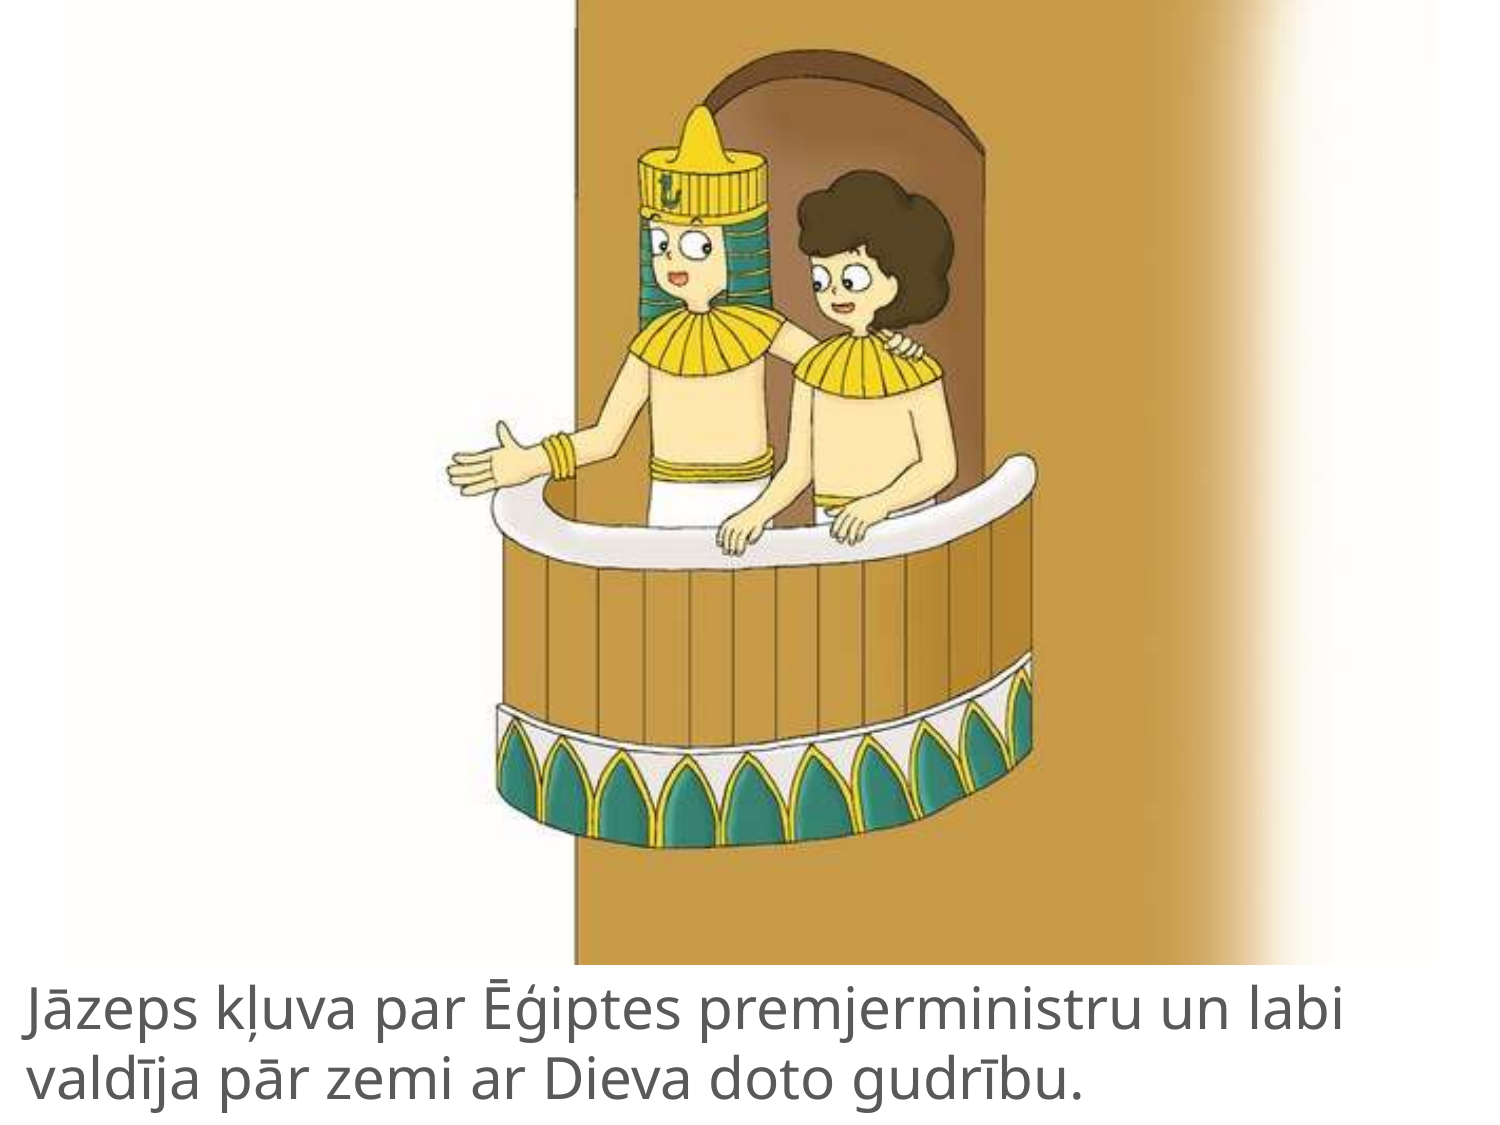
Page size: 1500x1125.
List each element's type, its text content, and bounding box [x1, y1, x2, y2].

picture [64, 0, 1436, 965]
text_box Jāzeps kļuva par Ēģiptes premjerministru un labi valdīja pār zemi ar Dieva doto gudrību. [11, 964, 1498, 1119]
